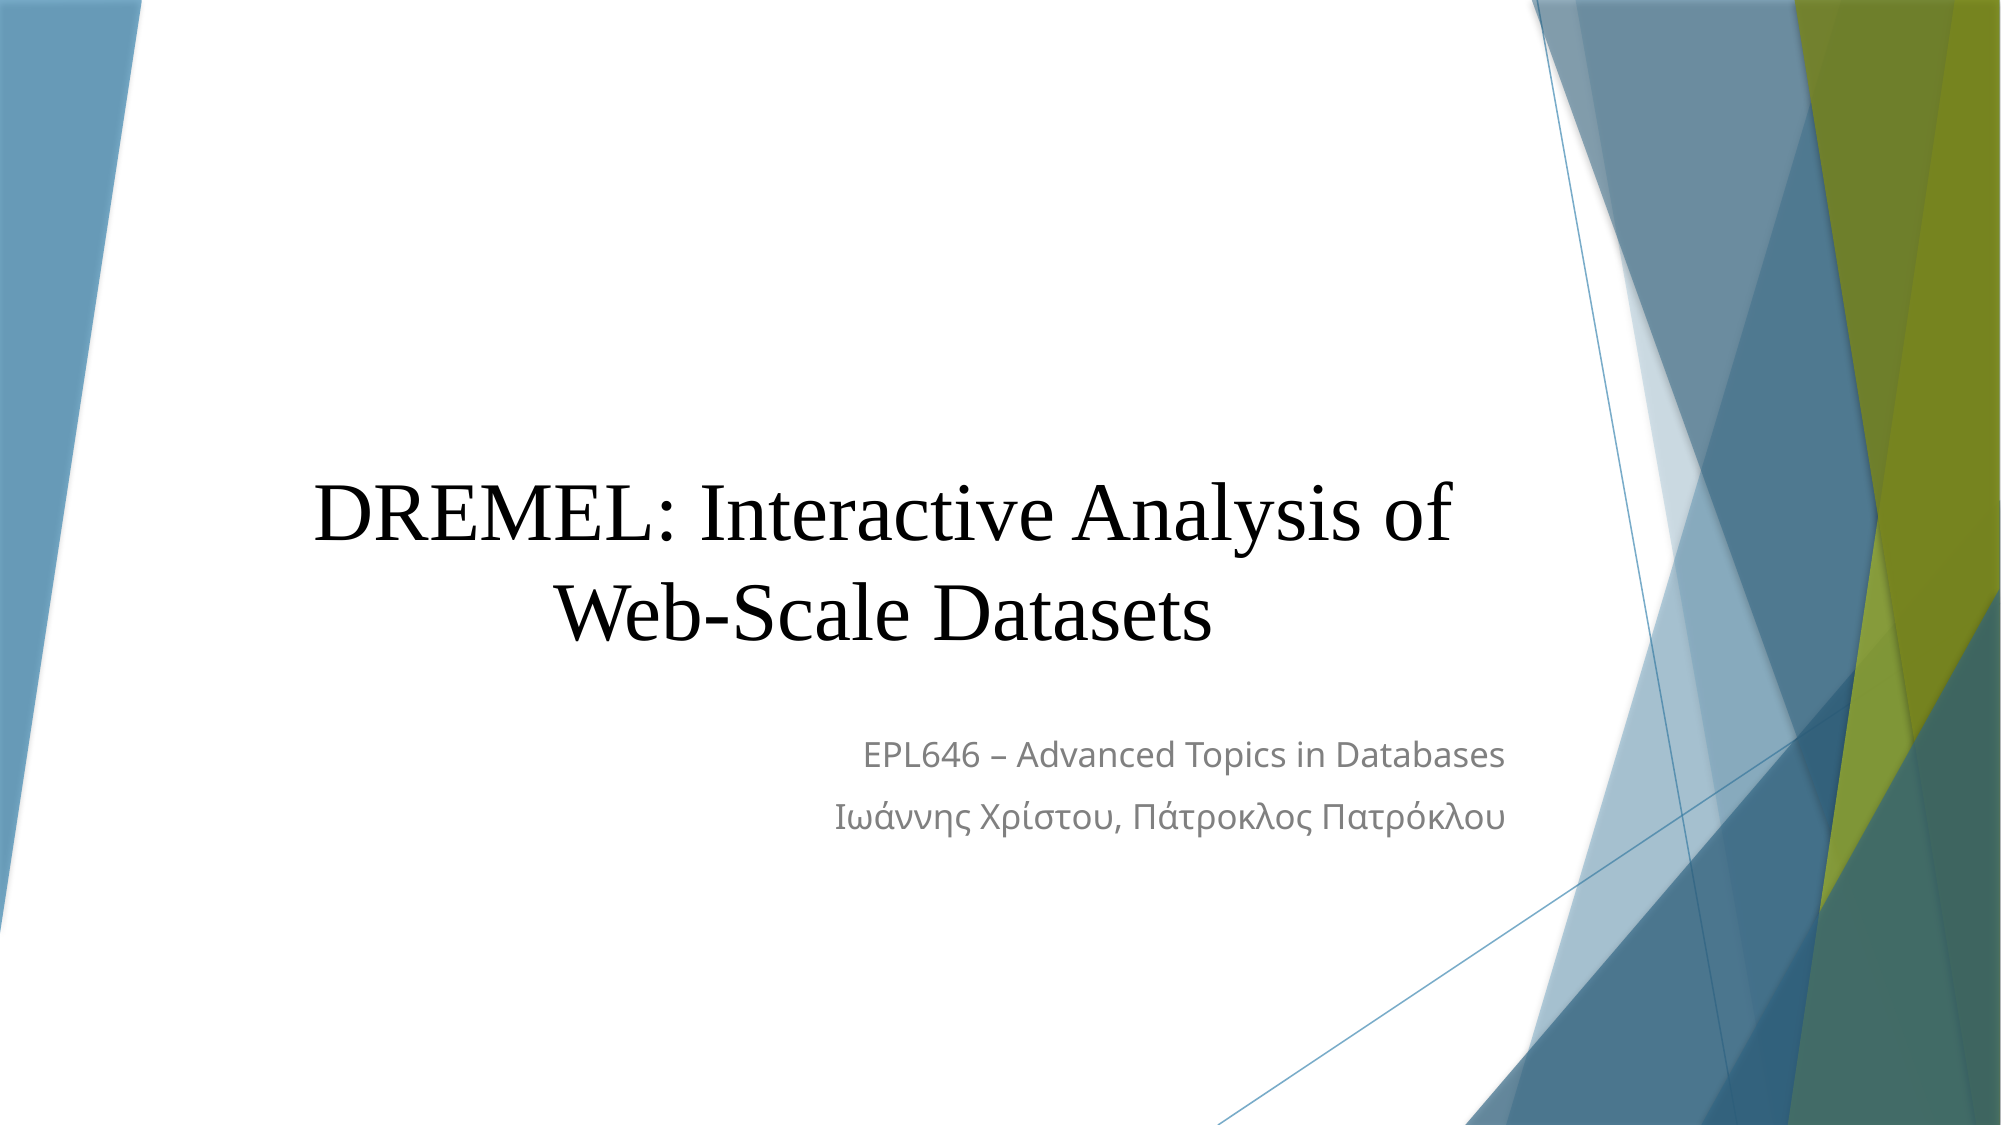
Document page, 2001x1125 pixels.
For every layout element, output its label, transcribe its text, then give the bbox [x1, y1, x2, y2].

subtitle EPL646 – Advanced Topics in Databases Ιωάννης Χρίστου, Πάτροκλος Πατρόκλου [247, 664, 1522, 845]
title DREMEL: Interactive Analysis of Web-Scale Datasets [247, 394, 1522, 664]
